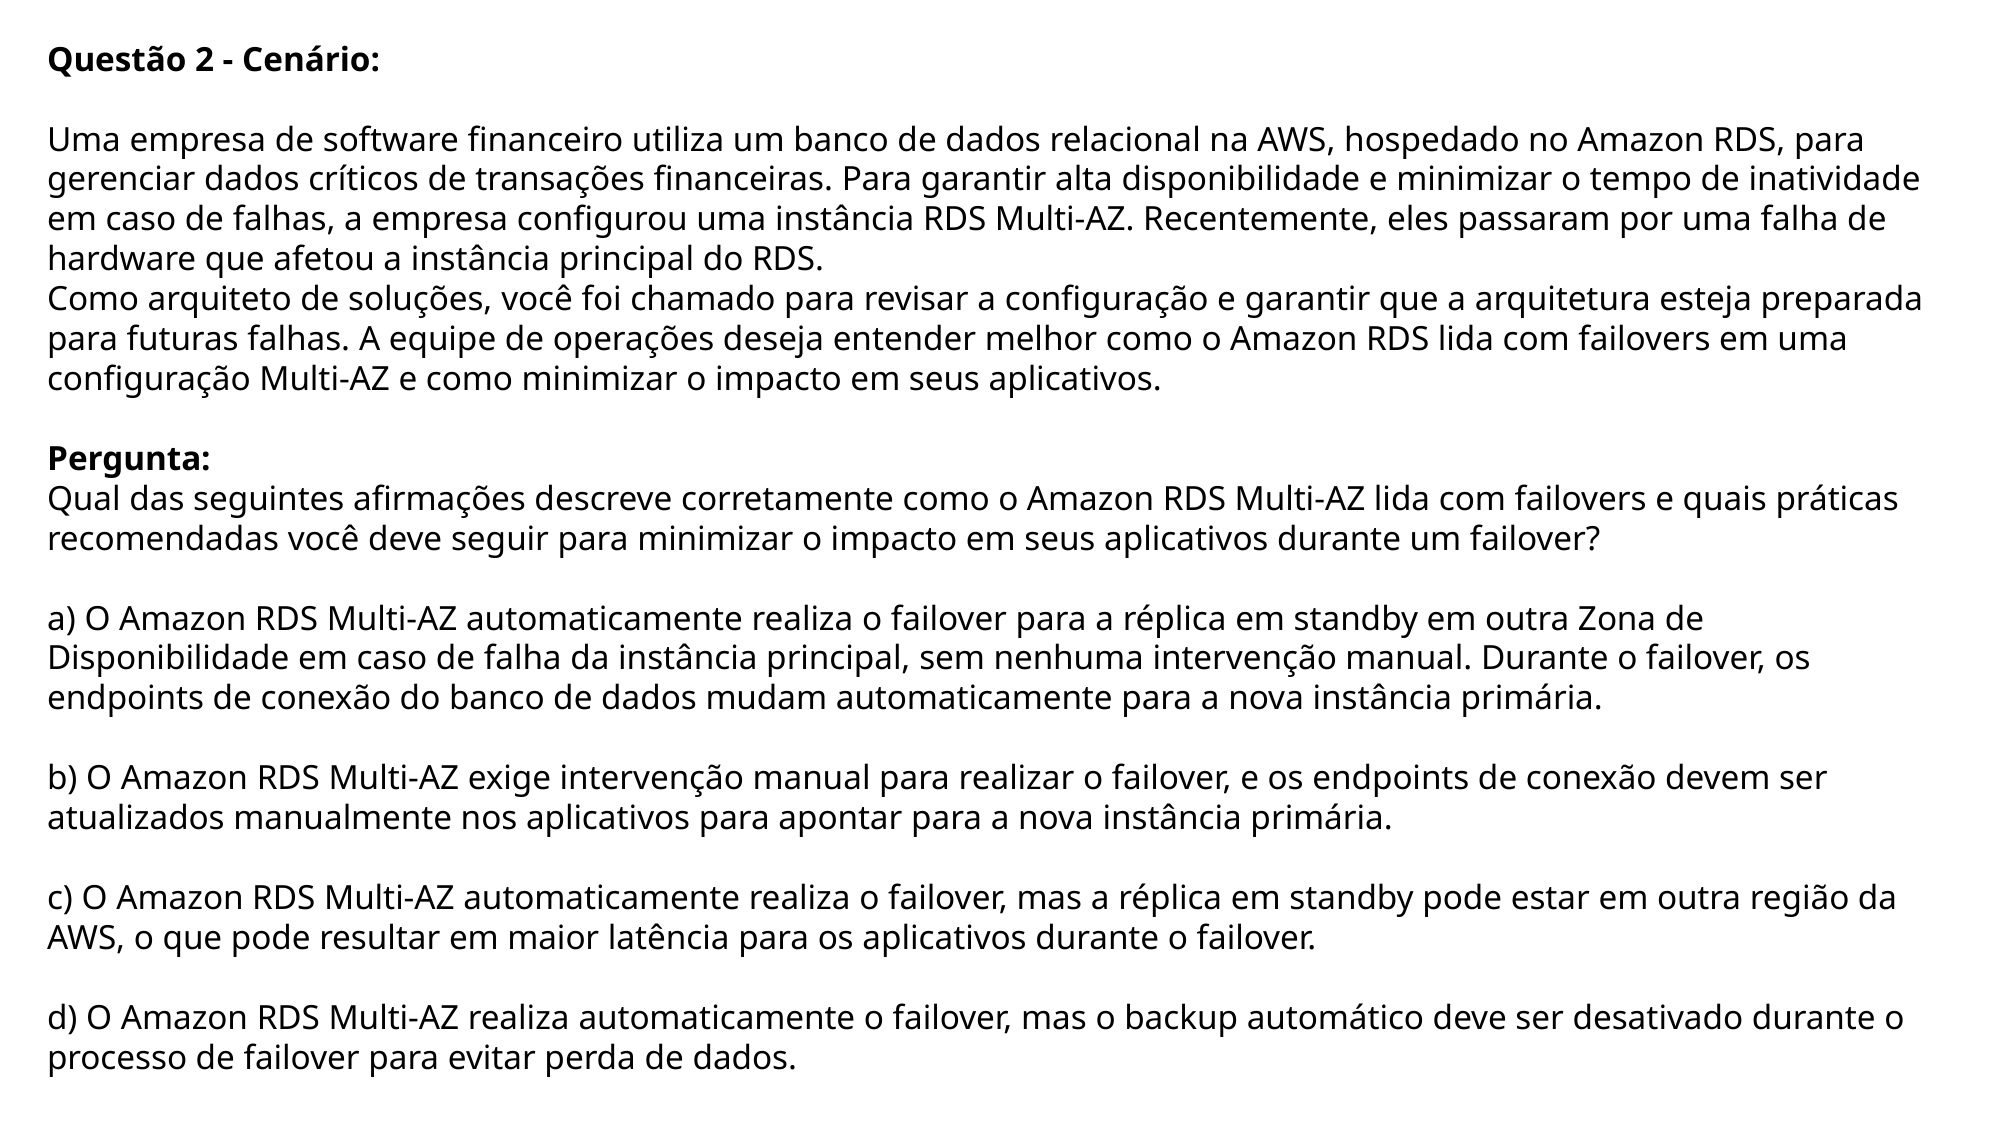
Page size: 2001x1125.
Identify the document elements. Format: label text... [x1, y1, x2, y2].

text_box Questão 2 - Cenário: Uma empresa de software financeiro utiliza um banco de dados relacional na AWS, hospedado no Amazon RDS, para gerenciar dados críticos de transações financeiras. Para garantir alta disponibilidade e minimizar o tempo de inatividade em caso de falhas, a empresa configurou uma instância RDS Multi-AZ. Recentemente, eles passaram por uma falha de hardware que afetou a instância principal do RDS. Como arquiteto de soluções, você foi chamado para revisar a configuração e garantir que a arquitetura esteja preparada para futuras falhas. A equipe de operações deseja entender melhor como o Amazon RDS lida com failovers em uma configuração Multi-AZ e como minimizar o impacto em seus aplicativos. Pergunta: Qual das seguintes afirmações descreve corretamente como o Amazon RDS Multi-AZ lida com failovers e quais práticas recomendadas você deve seguir para minimizar o impacto em seus aplicativos durante um failover? a) O Amazon RDS Multi-AZ automaticamente realiza o failover para a réplica em standby em outra Zona de Disponibilidade em caso de falha da instância principal, sem nenhuma intervenção manual. Durante o failover, os endpoints de conexão do banco de dados mudam automaticamente para a nova instância primária. b) O Amazon RDS Multi-AZ exige intervenção manual para realizar o failover, e os endpoints de conexão devem ser atualizados manualmente nos aplicativos para apontar para a nova instância primária. c) O Amazon RDS Multi-AZ automaticamente realiza o failover, mas a réplica em standby pode estar em outra região da AWS, o que pode resultar em maior latência para os aplicativos durante o failover. d) O Amazon RDS Multi-AZ realiza automaticamente o failover, mas o backup automático deve ser desativado durante o processo de failover para evitar perda de dados. [32, 30, 1968, 1125]
